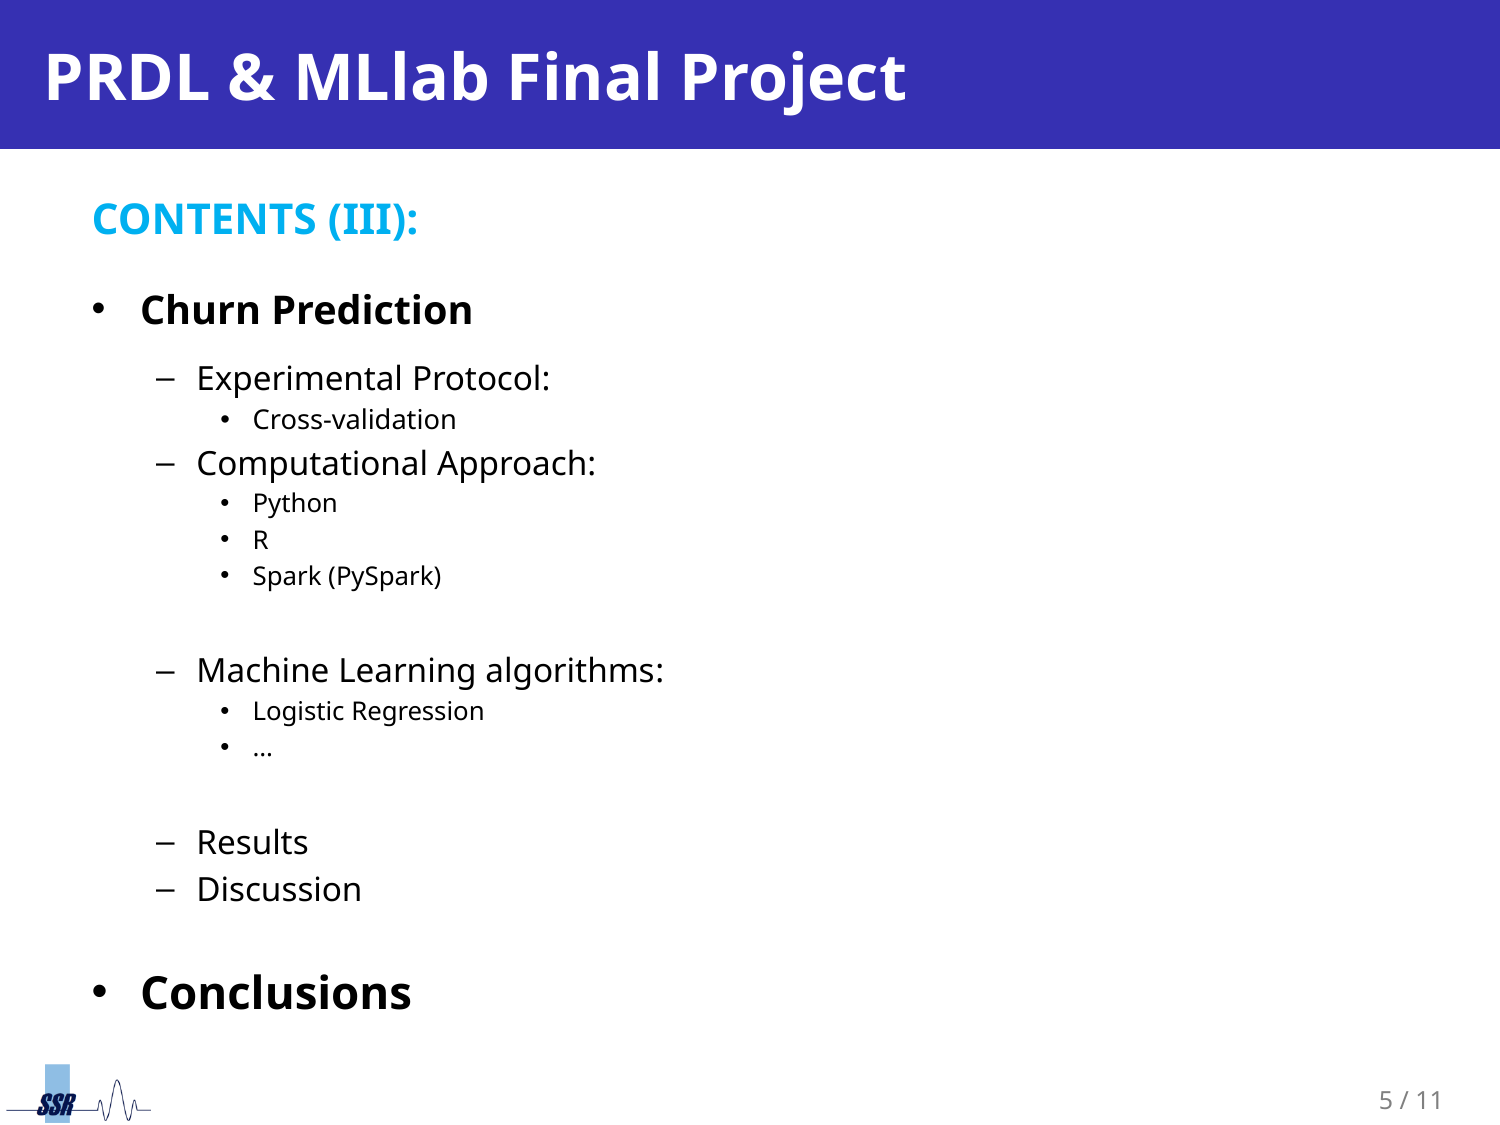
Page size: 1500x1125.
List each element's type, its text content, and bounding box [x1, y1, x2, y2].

title PRDL & MLlab Final Project [0, 0, 1500, 151]
list CONTENTS (III): Churn Prediction Experimental Protocol: Cross-validation Computational Approach: Python R Spark (PySpark) Machine Learning algorithms: Logistic Regression … Results Discussion Conclusions [76, 184, 1427, 1035]
picture [1, 1062, 151, 1125]
